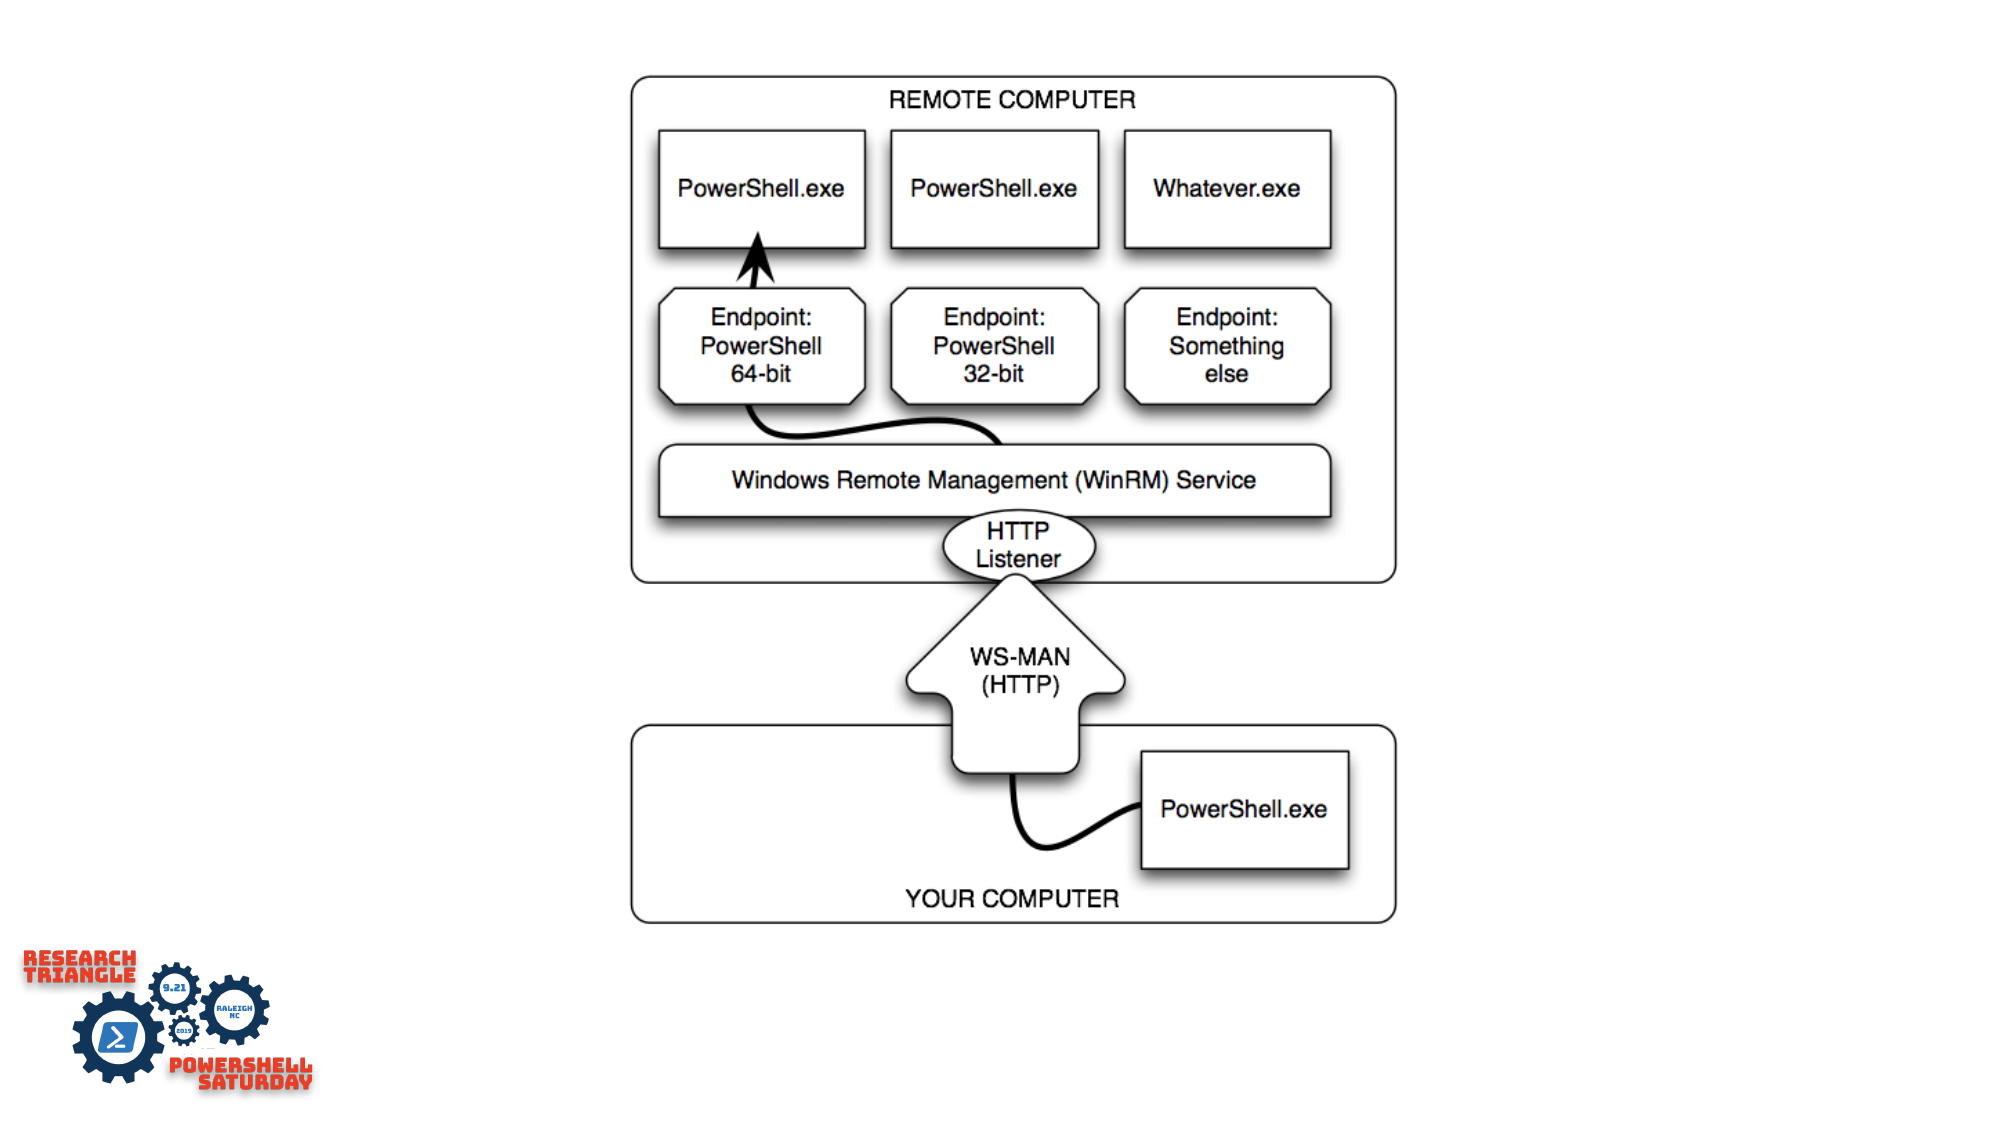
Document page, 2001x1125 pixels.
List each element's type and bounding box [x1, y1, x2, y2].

list [515, 31, 1485, 1025]
picture [22, 947, 313, 1108]
